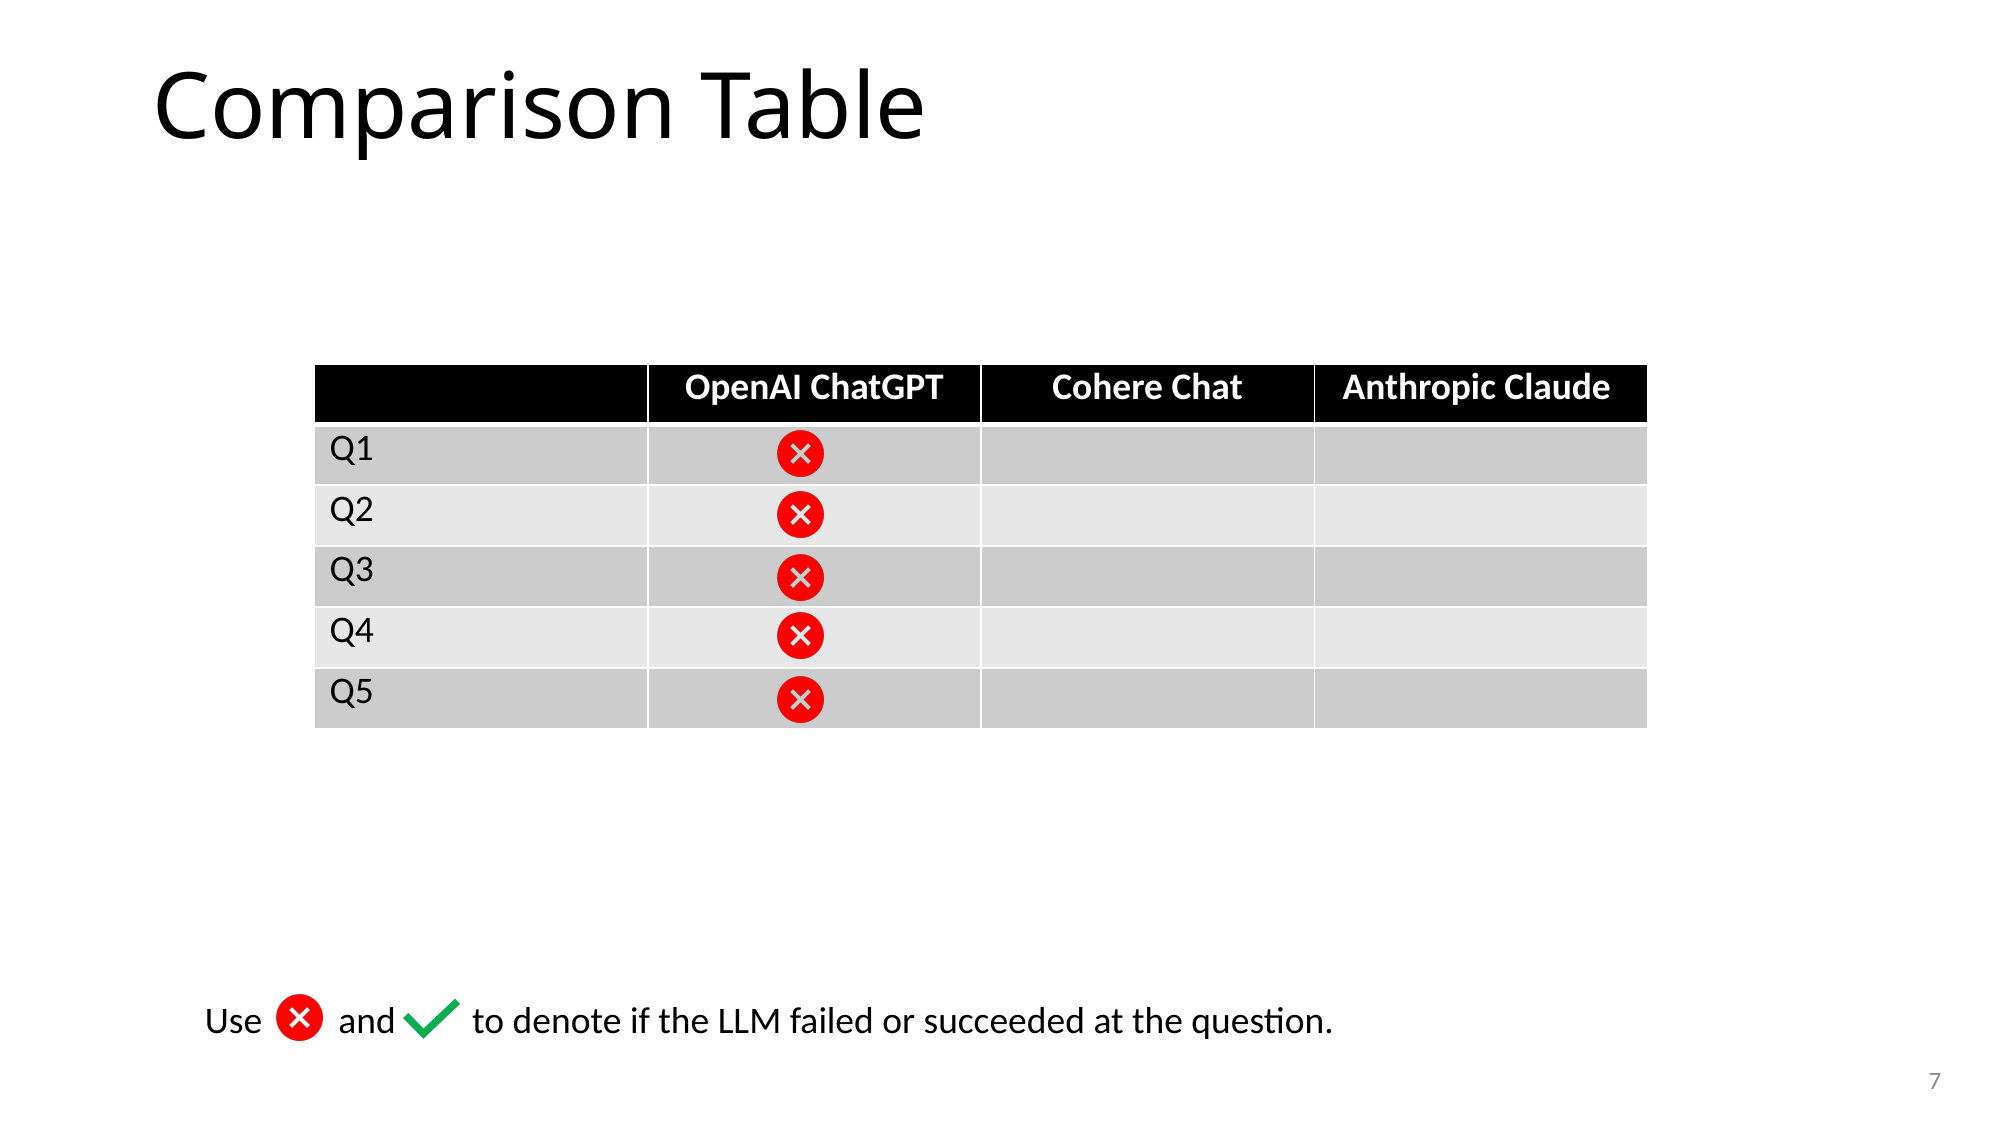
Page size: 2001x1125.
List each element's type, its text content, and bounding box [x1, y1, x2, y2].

picture [771, 670, 830, 729]
table_header Cohere Chat [982, 365, 1314, 422]
picture [771, 548, 830, 665]
table_cell [649, 608, 980, 667]
table_cell Q4 [315, 608, 647, 667]
picture [771, 485, 830, 544]
picture [270, 988, 329, 1047]
table_cell Q2 [315, 486, 647, 545]
table_cell Q1 [315, 427, 647, 484]
picture [402, 989, 461, 1048]
slide_number 7 [1506, 1049, 1957, 1110]
table_cell [982, 427, 1314, 484]
table_cell [649, 427, 980, 484]
table_cell [1315, 427, 1647, 484]
table_header [315, 365, 647, 422]
table_cell [982, 608, 1314, 667]
table_cell Q5 [315, 669, 647, 728]
table_cell [1315, 608, 1647, 667]
picture [771, 424, 830, 483]
text_box Use and to denote if the LLM failed or succeeded at the question. [190, 988, 1432, 1049]
table_cell [649, 486, 980, 545]
table_header Anthropic Claude [1315, 365, 1647, 422]
table_cell [982, 669, 1314, 728]
title Comparison Table [137, 51, 1863, 166]
table_cell [649, 547, 980, 606]
table_header OpenAI ChatGPT [649, 365, 980, 422]
table_cell [1315, 669, 1647, 728]
table_cell [1315, 547, 1647, 606]
table_cell [649, 669, 980, 728]
table_cell [982, 547, 1314, 606]
table_cell [982, 486, 1314, 545]
table_cell Q3 [315, 547, 647, 606]
table_cell [1315, 486, 1647, 545]
